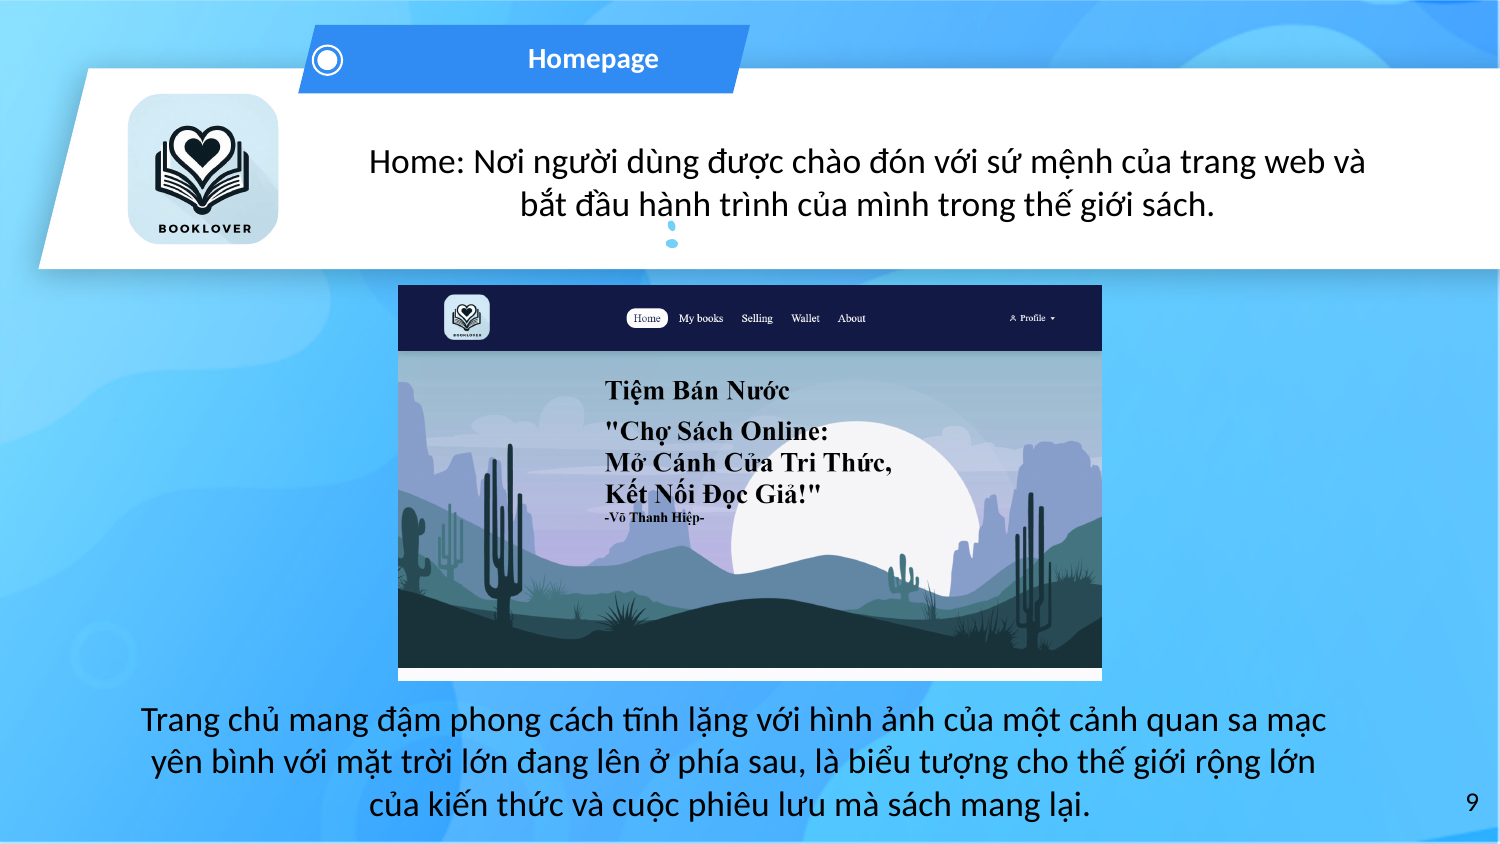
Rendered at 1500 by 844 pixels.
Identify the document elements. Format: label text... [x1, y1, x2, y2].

text_box Trang chủ mang đậm phong cách tĩnh lặng với hình ảnh của một cảnh quan sa mạc yên bình với mặt trời lớn đang lên ở phía sau, là biểu tượng cho thế giới rộng lớn của kiến thức và cuộc phiêu lưu mà sách mang lại. [123, 680, 1346, 841]
slide_number ‹#› [1400, 779, 1491, 844]
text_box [297, 24, 751, 94]
picture [127, 93, 279, 245]
text_box [38, 68, 1500, 270]
text_box Home: Nơi người dùng được chào đón với sứ mệnh của trang web và bắt đầu hành trình của mình trong thế giới sách. [349, 123, 1388, 244]
picture [0, 0, 1500, 844]
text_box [665, 220, 679, 249]
